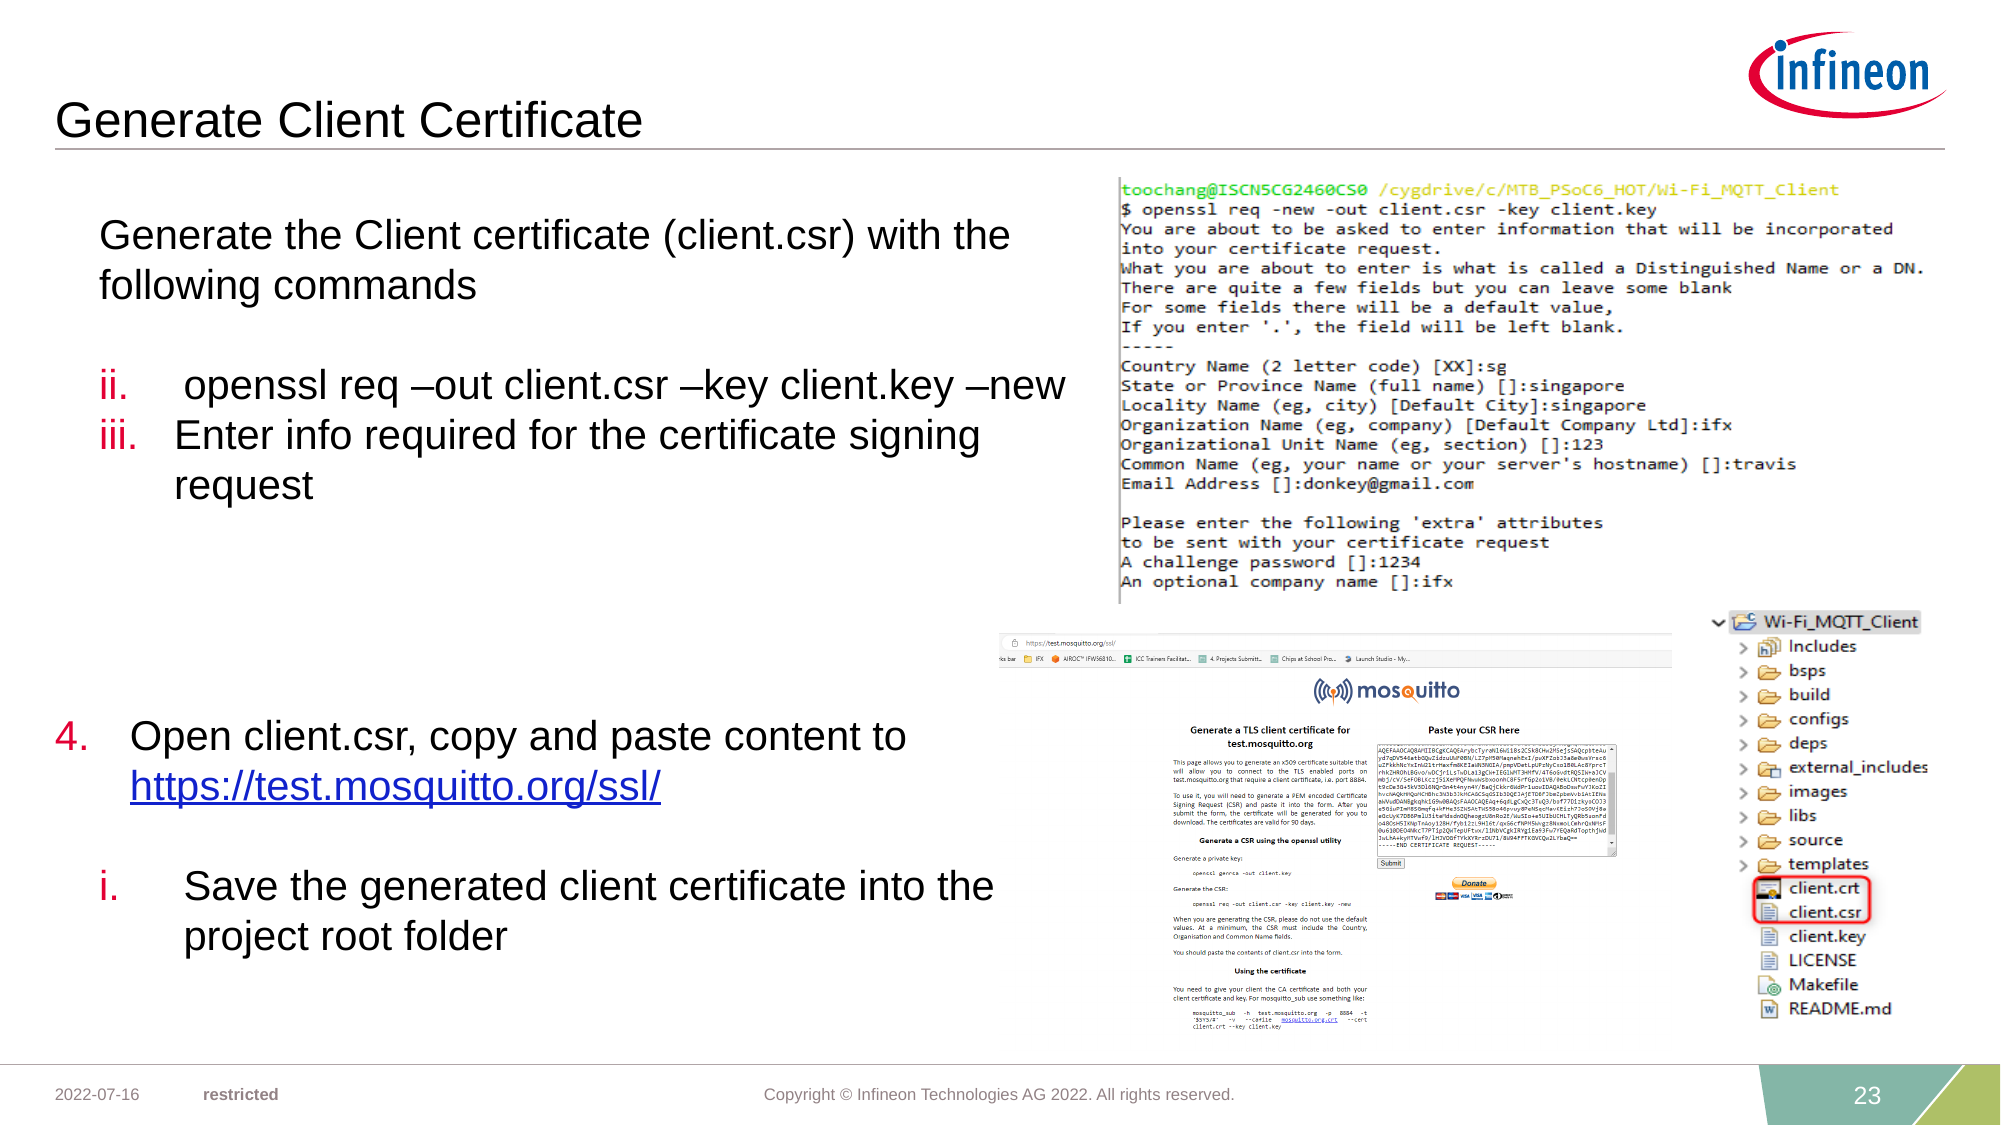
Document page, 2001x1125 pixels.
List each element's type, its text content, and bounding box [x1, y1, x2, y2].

picture [1708, 609, 1946, 1024]
picture [999, 633, 1673, 1052]
title Generate Client Certificate [55, 30, 1632, 149]
list Generate the Client certificate (client.csr) with the following commands openssl req –out client.csr –key client.key –new Enter info required for the certificate signing request Open client.csr, copy and paste content to https://test.mosquitto.org/ssl/ Save the generated client certificate into the project root folder [54, 208, 1071, 1059]
picture [1117, 177, 1946, 605]
